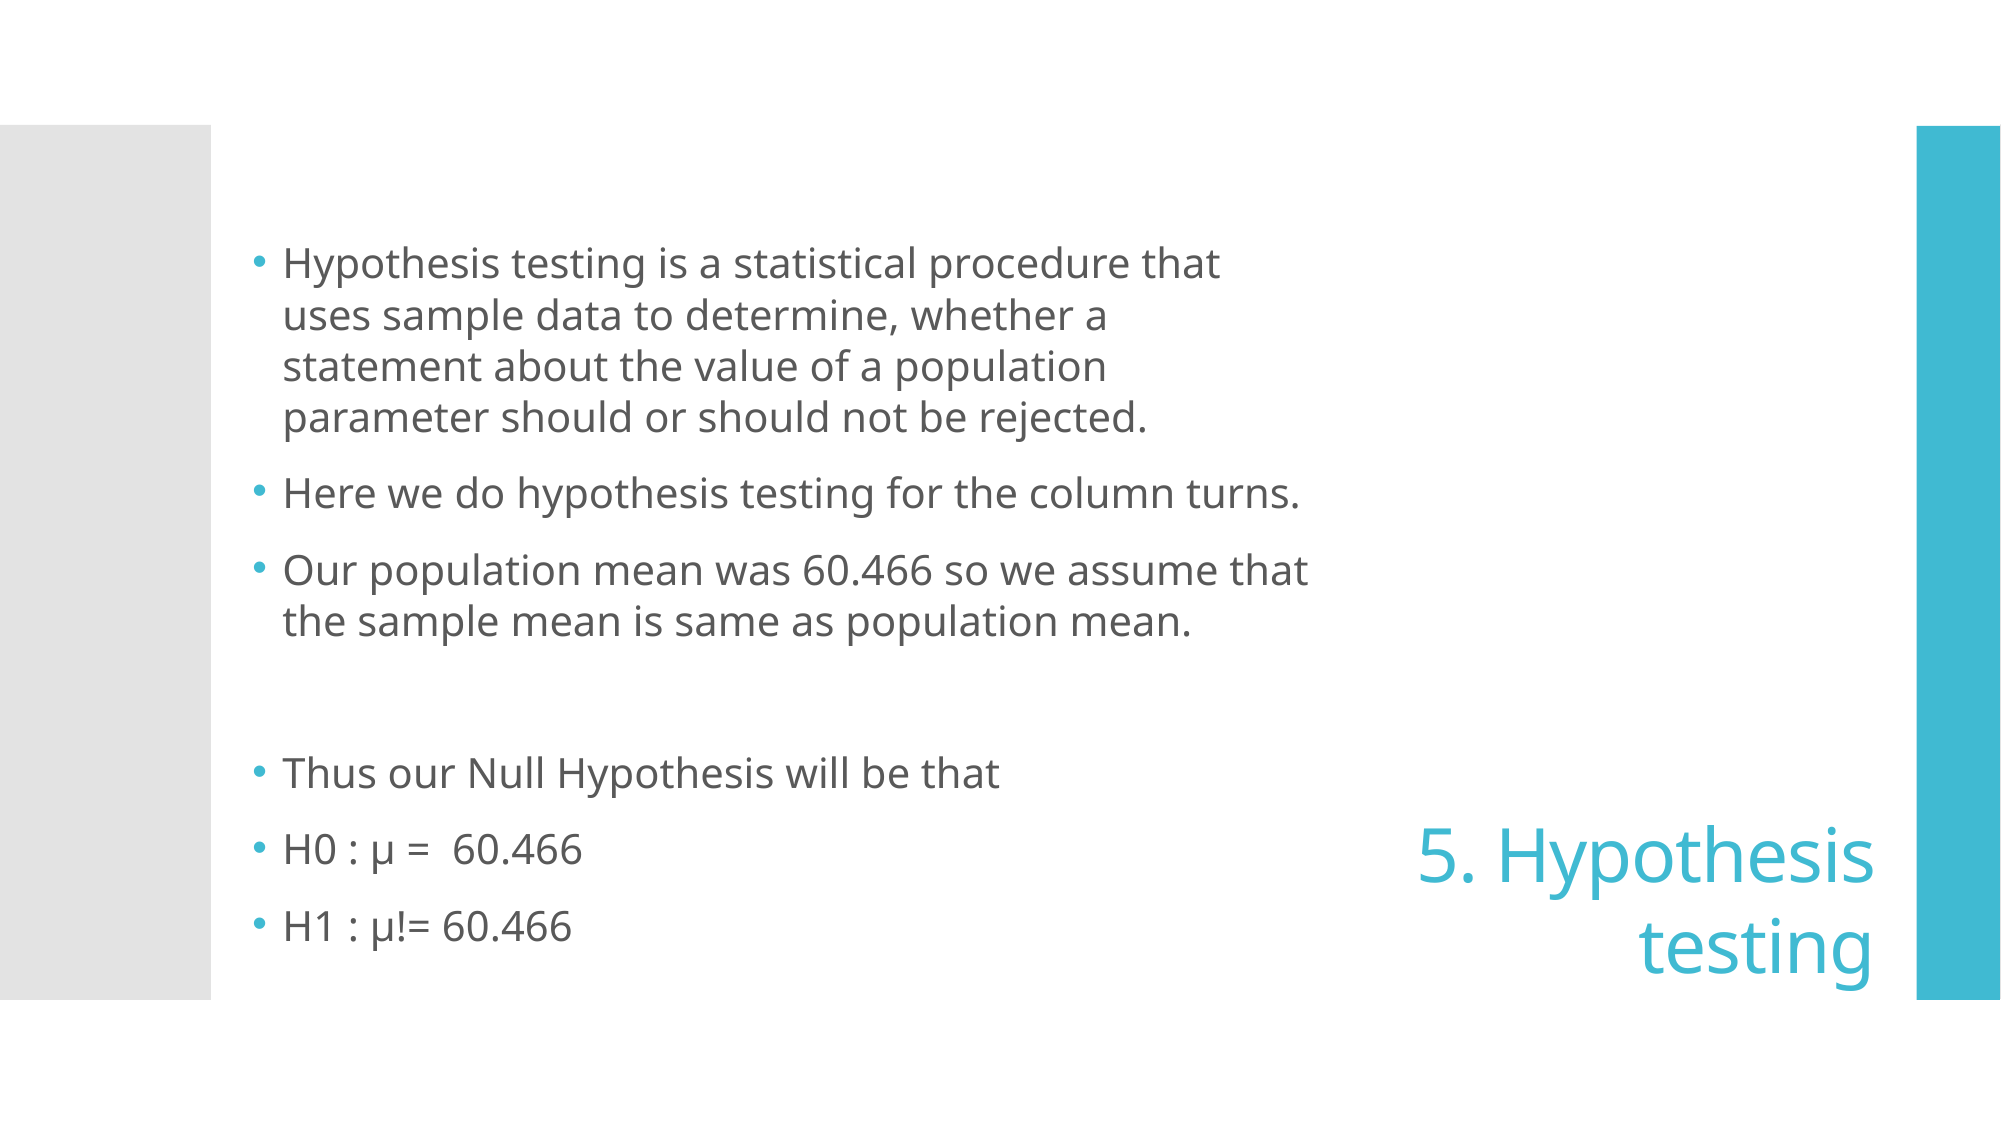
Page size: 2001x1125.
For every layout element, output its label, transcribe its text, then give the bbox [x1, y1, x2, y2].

text_box [0, 0, 2000, 1125]
text_box Hypothesis testing is a statistical procedure that uses sample data to determine, whether a statement about the value of a population parameter should or should not be rejected. Here we do hypothesis testing for the column turns. Our population mean was 60.466 so we assume that the sample mean is same as population mean. Thus our Null Hypothesis will be that H0 : µ = 60.466 H1 : µ!= 60.466 [237, 230, 1334, 1000]
text_box 5. Hypothesis testing [1358, 230, 1891, 1000]
text_box [1915, 124, 2000, 1002]
text_box [0, 123, 213, 1002]
